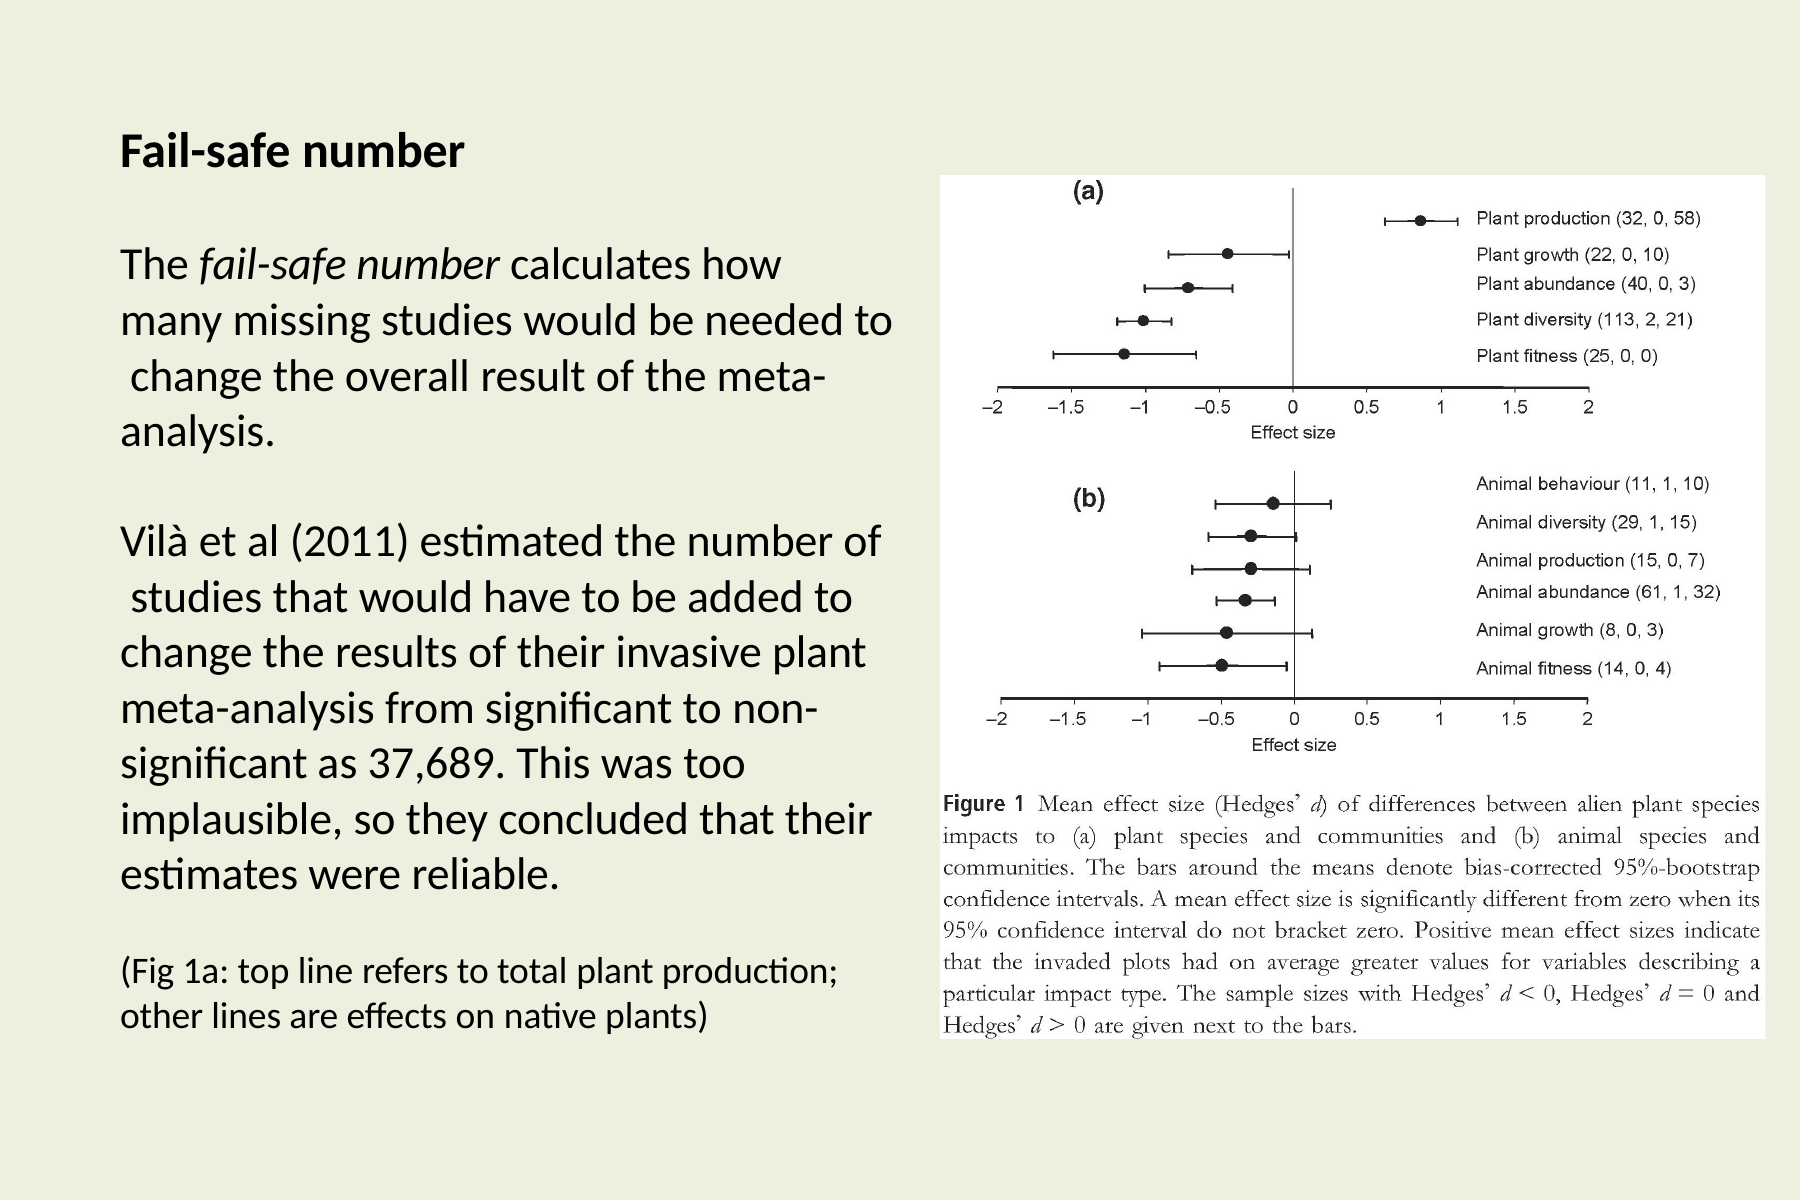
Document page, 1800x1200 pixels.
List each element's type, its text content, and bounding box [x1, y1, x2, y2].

text_box [939, 175, 1766, 1039]
title Fail-safe number [117, 115, 472, 232]
text_box The fail-safe number calculates how many missing studies would be needed to change the overall result of the meta- analysis. Vilà et al (2011) estimated the number of studies that would have to be added to change the results of their invasive plant meta-analysis from significant to non- significant as 37,689. This was too implausible, so they concluded that their estimates were reliable. (Fig 1a: top line refers to total plant production; other lines are effects on native plants) [117, 232, 903, 1037]
